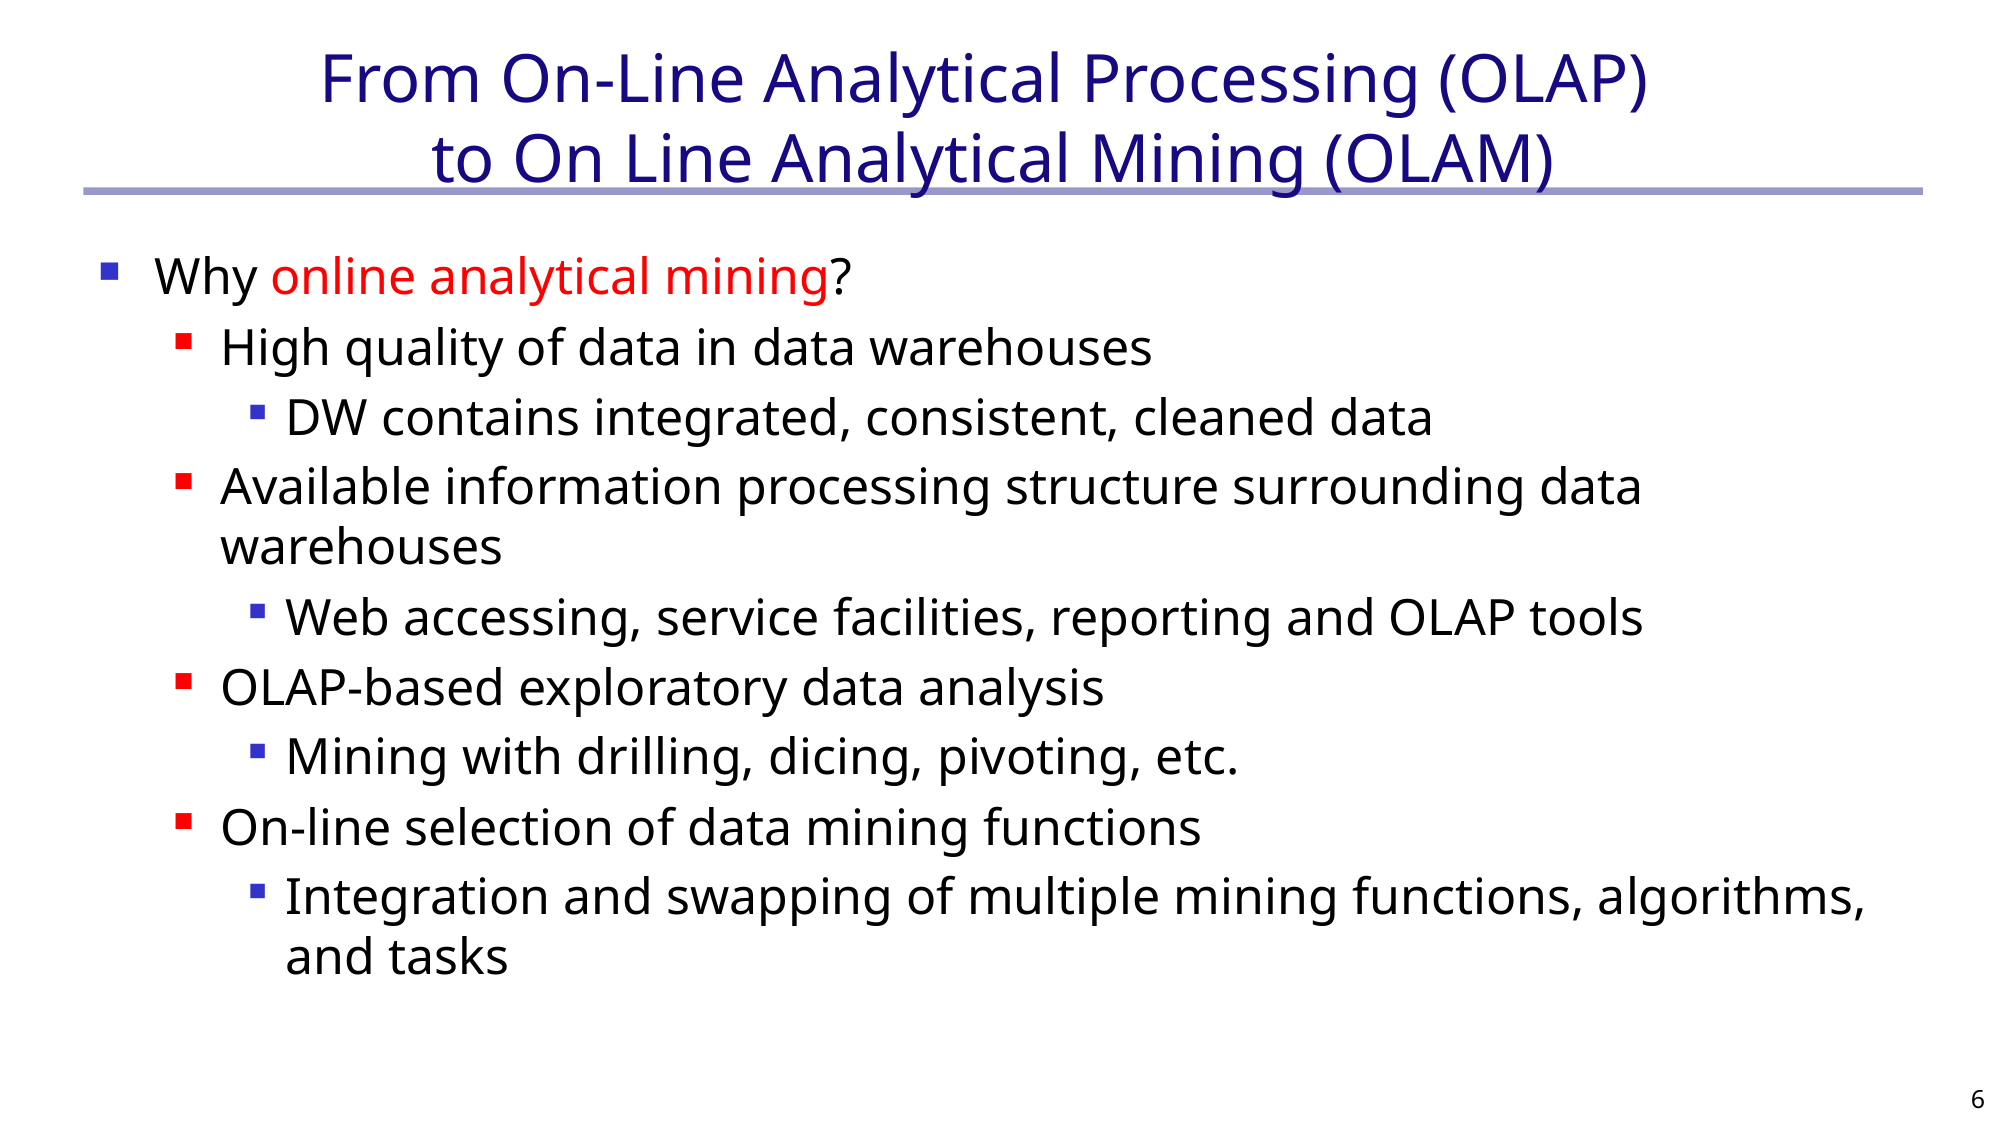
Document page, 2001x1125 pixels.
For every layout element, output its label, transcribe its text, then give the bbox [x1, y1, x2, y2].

list Why online analytical mining? High quality of data in data warehouses DW contains integrated, consistent, cleaned data Available information processing structure surrounding data warehouses Web accessing, service facilities, reporting and OLAP tools OLAP-based exploratory data analysis Mining with drilling, dicing, pivoting, etc. On-line selection of data mining functions Integration and swapping of multiple mining functions, algorithms, and tasks [83, 237, 1917, 1063]
slide_number 6 [1583, 1049, 2000, 1125]
title From On-Line Analytical Processing (OLAP) to On Line Analytical Mining (OLAM) [287, 50, 1700, 204]
